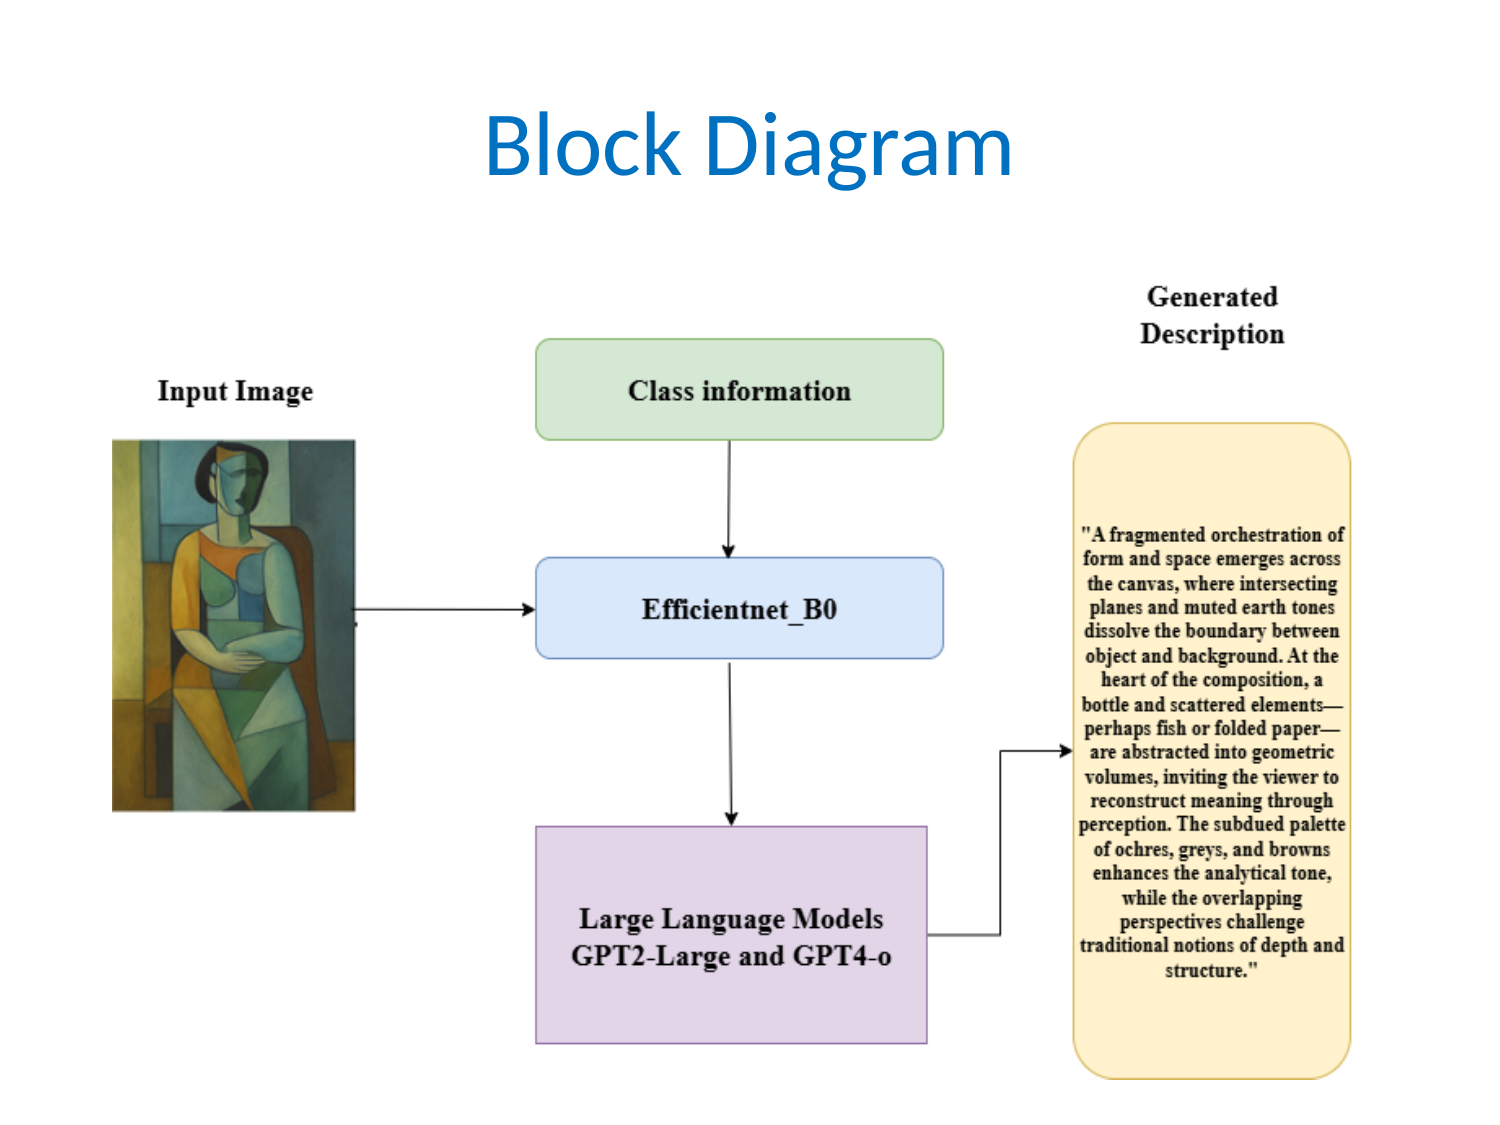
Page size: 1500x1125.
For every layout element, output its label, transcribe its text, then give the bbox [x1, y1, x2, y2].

picture [111, 278, 1377, 1081]
title Block Diagram [75, 45, 1425, 233]
